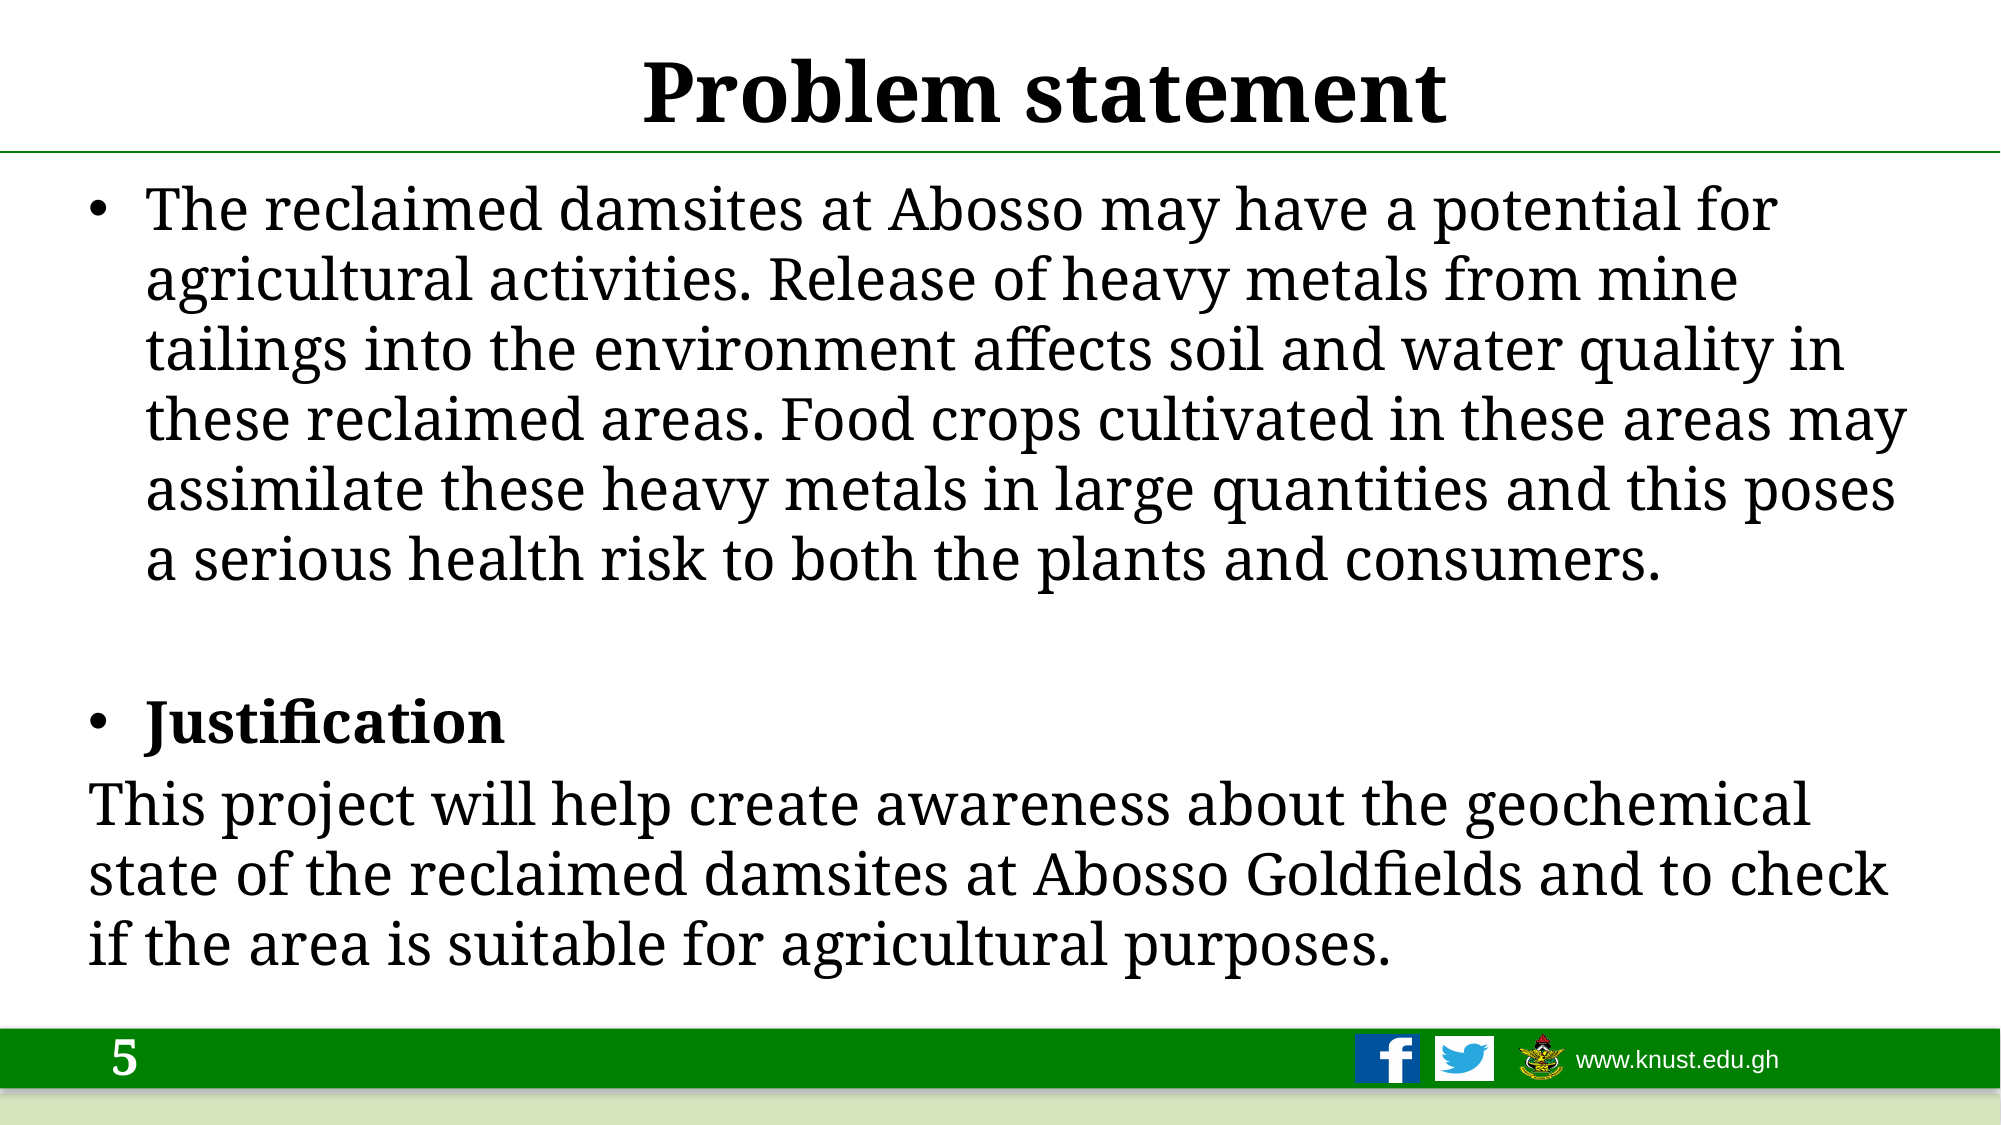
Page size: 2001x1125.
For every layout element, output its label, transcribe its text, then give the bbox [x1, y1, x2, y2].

picture [1355, 1034, 1420, 1083]
picture [1519, 1033, 1565, 1080]
picture [1435, 1036, 1494, 1081]
slide_number 5 [14, 1029, 155, 1090]
list The reclaimed damsites at Abosso may have a potential for agricultural activities. Release of heavy metals from mine tailings into the environment affects soil and water quality in these reclaimed areas. Food crops cultivated in these areas may assimilate these heavy metals in large quantities and this poses a serious health risk to both the plants and consumers. Justification This project will help create awareness about the geochemical state of the reclaimed damsites at Abosso Goldfields and to check if the area is suitable for agricultural purposes. [74, 164, 1937, 1014]
title Problem statement [154, 32, 1937, 130]
